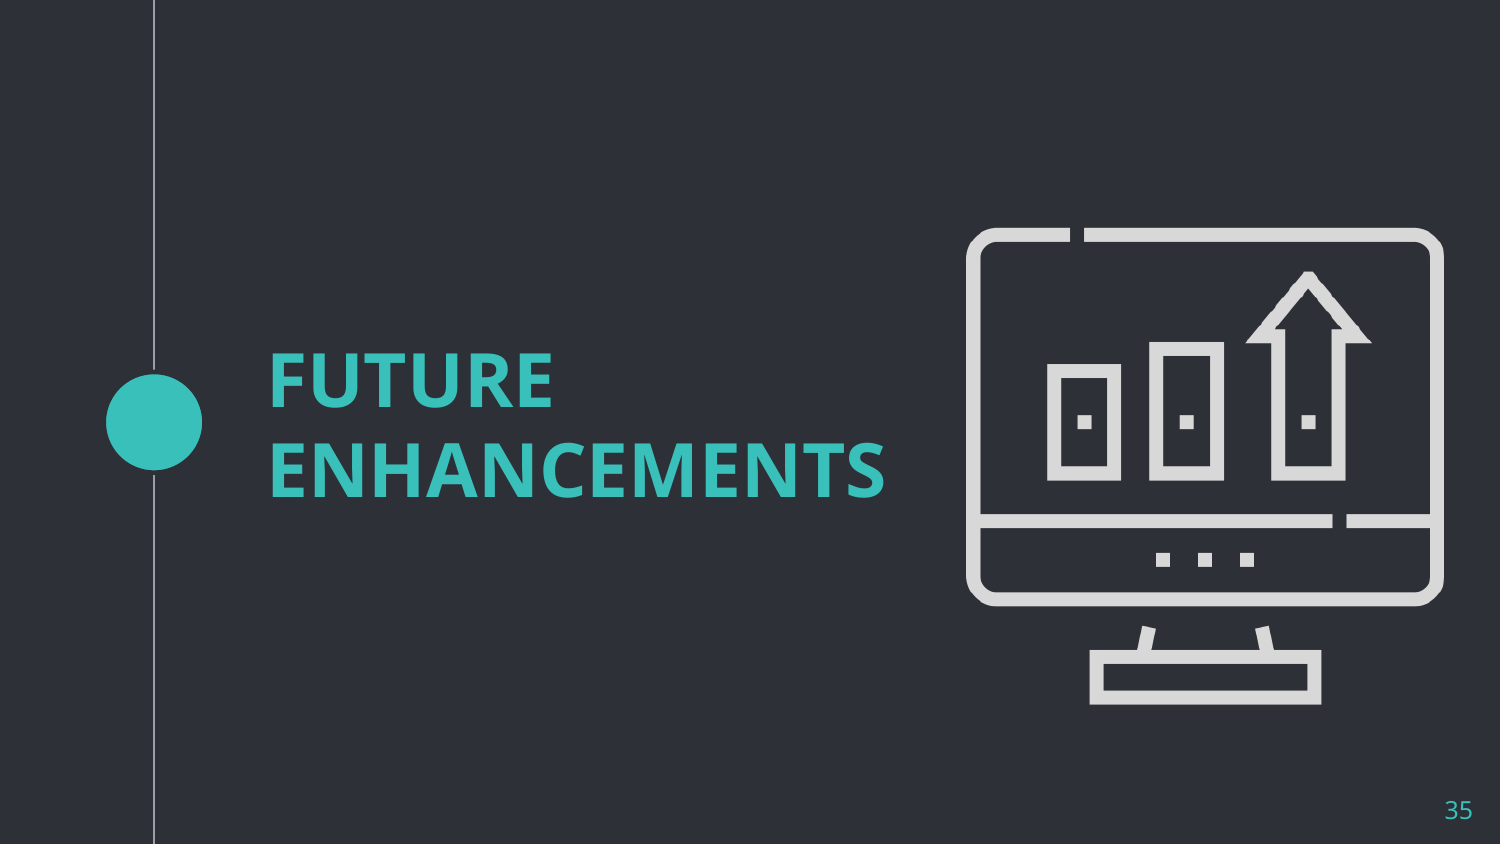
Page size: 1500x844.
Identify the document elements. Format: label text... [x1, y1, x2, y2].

title FUTURE ENHANCEMENTS [250, 378, 960, 466]
slide_number 35 [1398, 779, 1489, 832]
picture [965, 227, 1444, 705]
